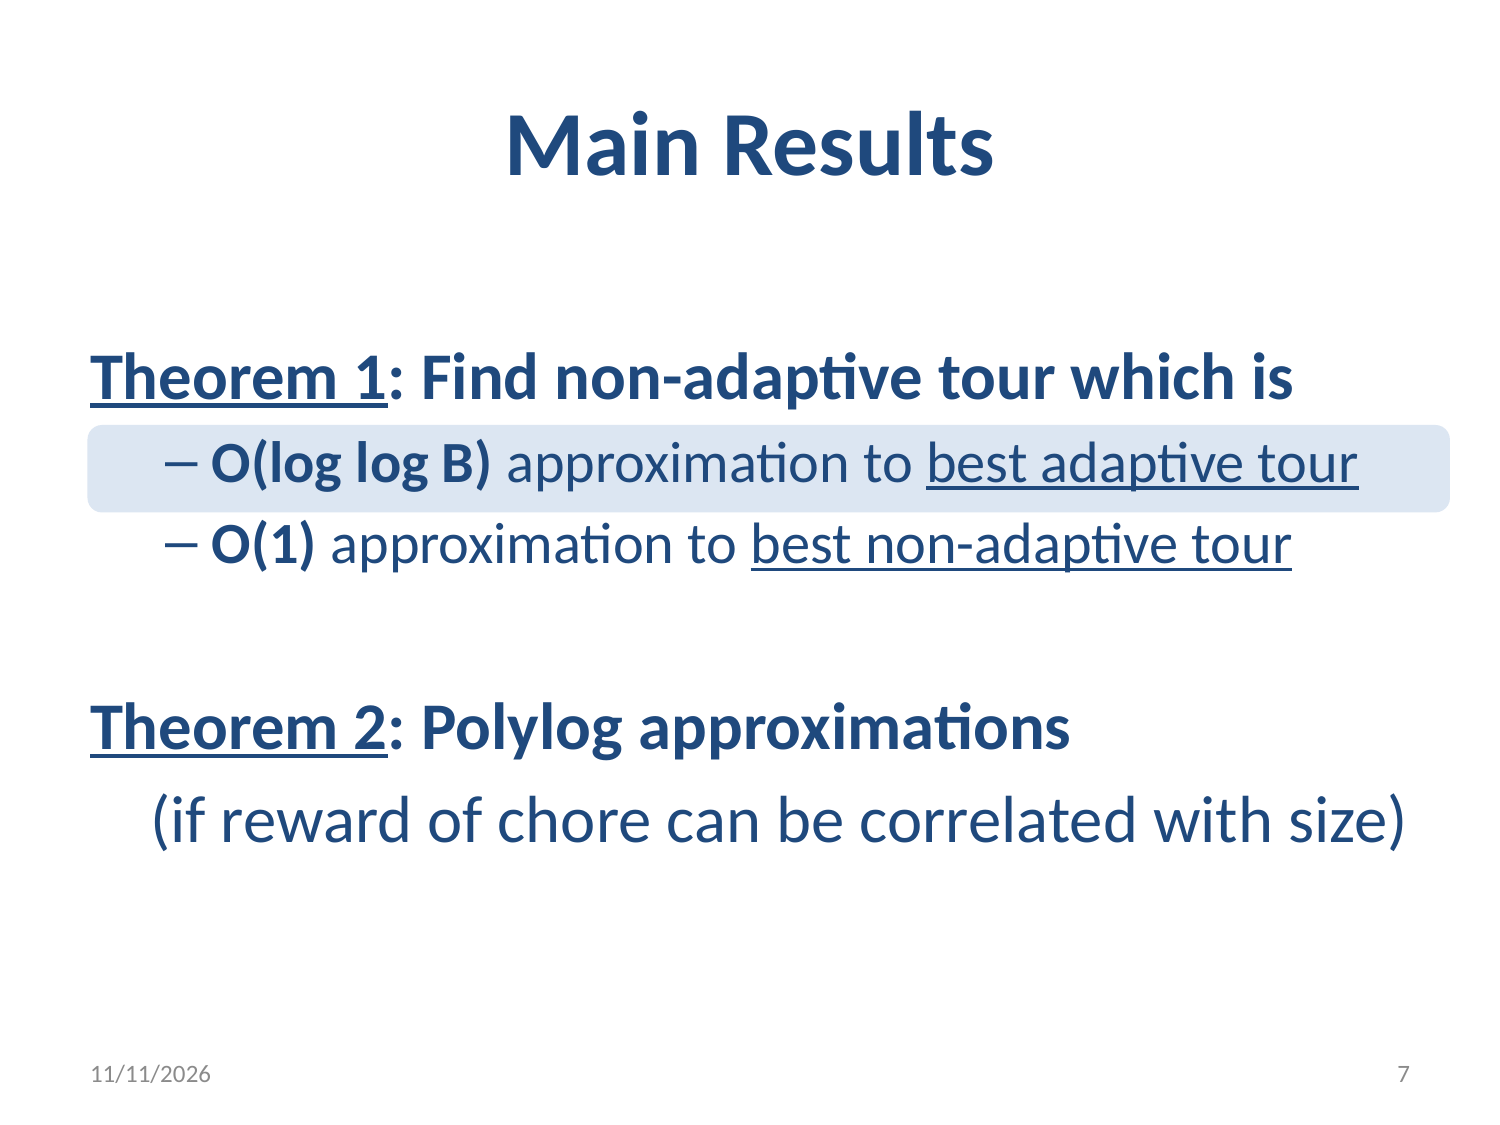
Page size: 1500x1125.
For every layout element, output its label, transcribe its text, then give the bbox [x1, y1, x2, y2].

title Main Results [75, 45, 1425, 233]
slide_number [75, 1042, 425, 1103]
text_box [1425, 422, 1453, 515]
list Theorem 1: Find non-adaptive tour which is O(log log B) approximation to best adaptive tour O(1) approximation to best non-adaptive tour Theorem 2: Polylog approximations (if reward of chore can be correlated with size) [75, 324, 1425, 900]
slide_number 7 [1074, 1042, 1425, 1103]
